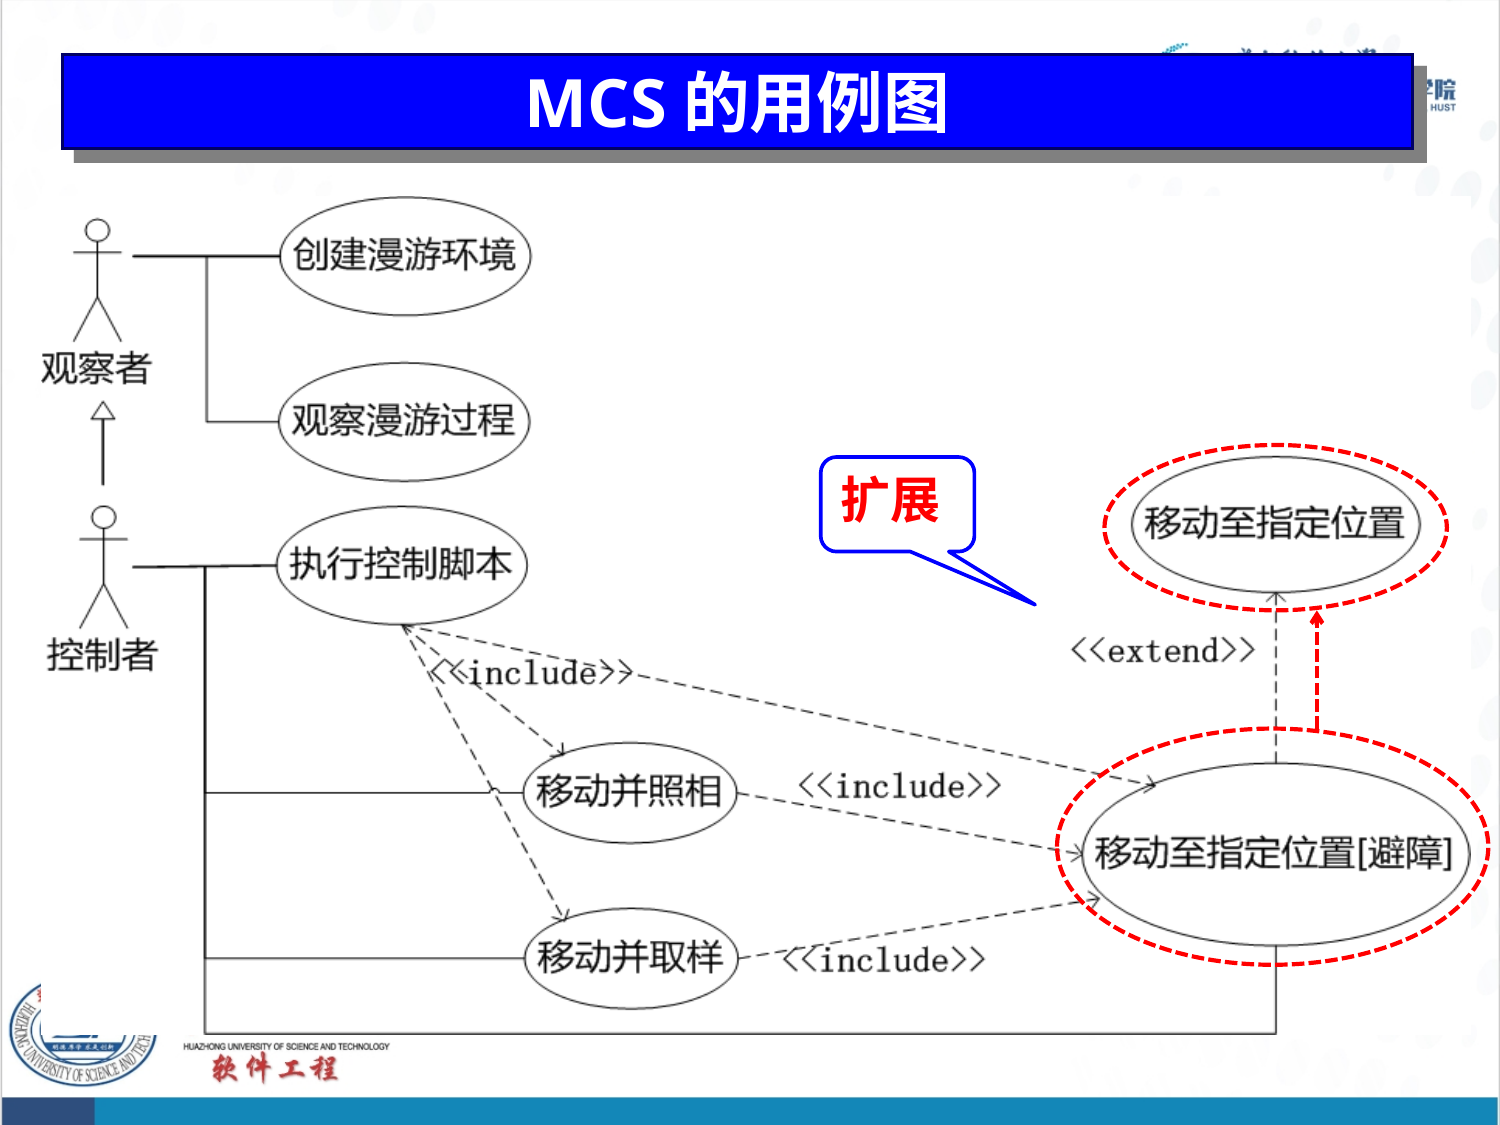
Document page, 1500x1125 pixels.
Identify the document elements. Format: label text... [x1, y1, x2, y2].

picture [0, 0, 1500, 1125]
title MCS的用例图 [61, 53, 1414, 150]
text_box [1476, 807, 1489, 886]
